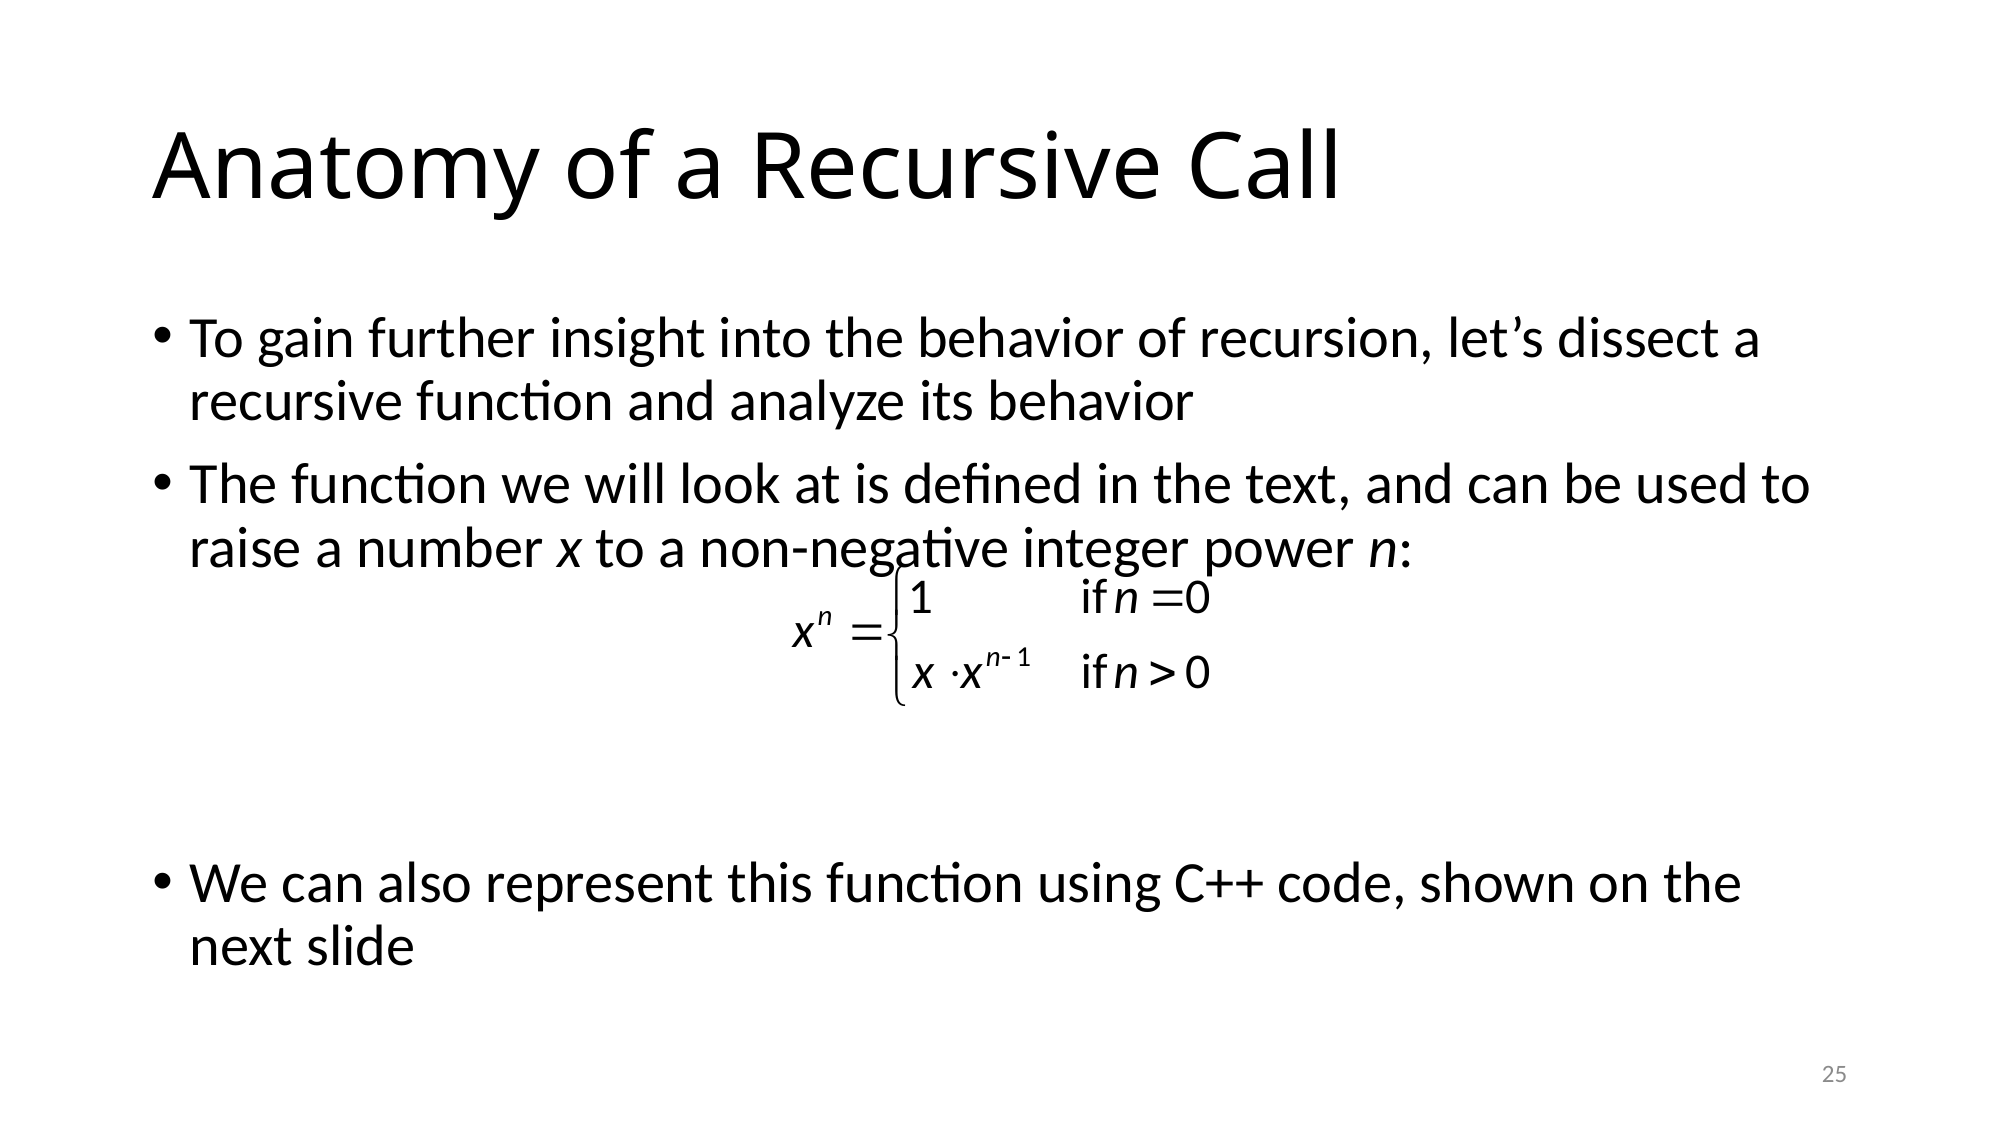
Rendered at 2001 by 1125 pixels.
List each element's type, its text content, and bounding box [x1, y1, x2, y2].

slide_number 25 [1412, 1042, 1863, 1103]
list To gain further insight into the behavior of recursion, let’s dissect a recursive function and analyze its behavior The function we will look at is defined in the text, and can be used to raise a number x to a non-negative integer power n: We can also represent this function using C++ code, shown on the next slide [137, 299, 1863, 1014]
title Anatomy of a Recursive Call [137, 59, 1863, 278]
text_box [787, 560, 1221, 711]
